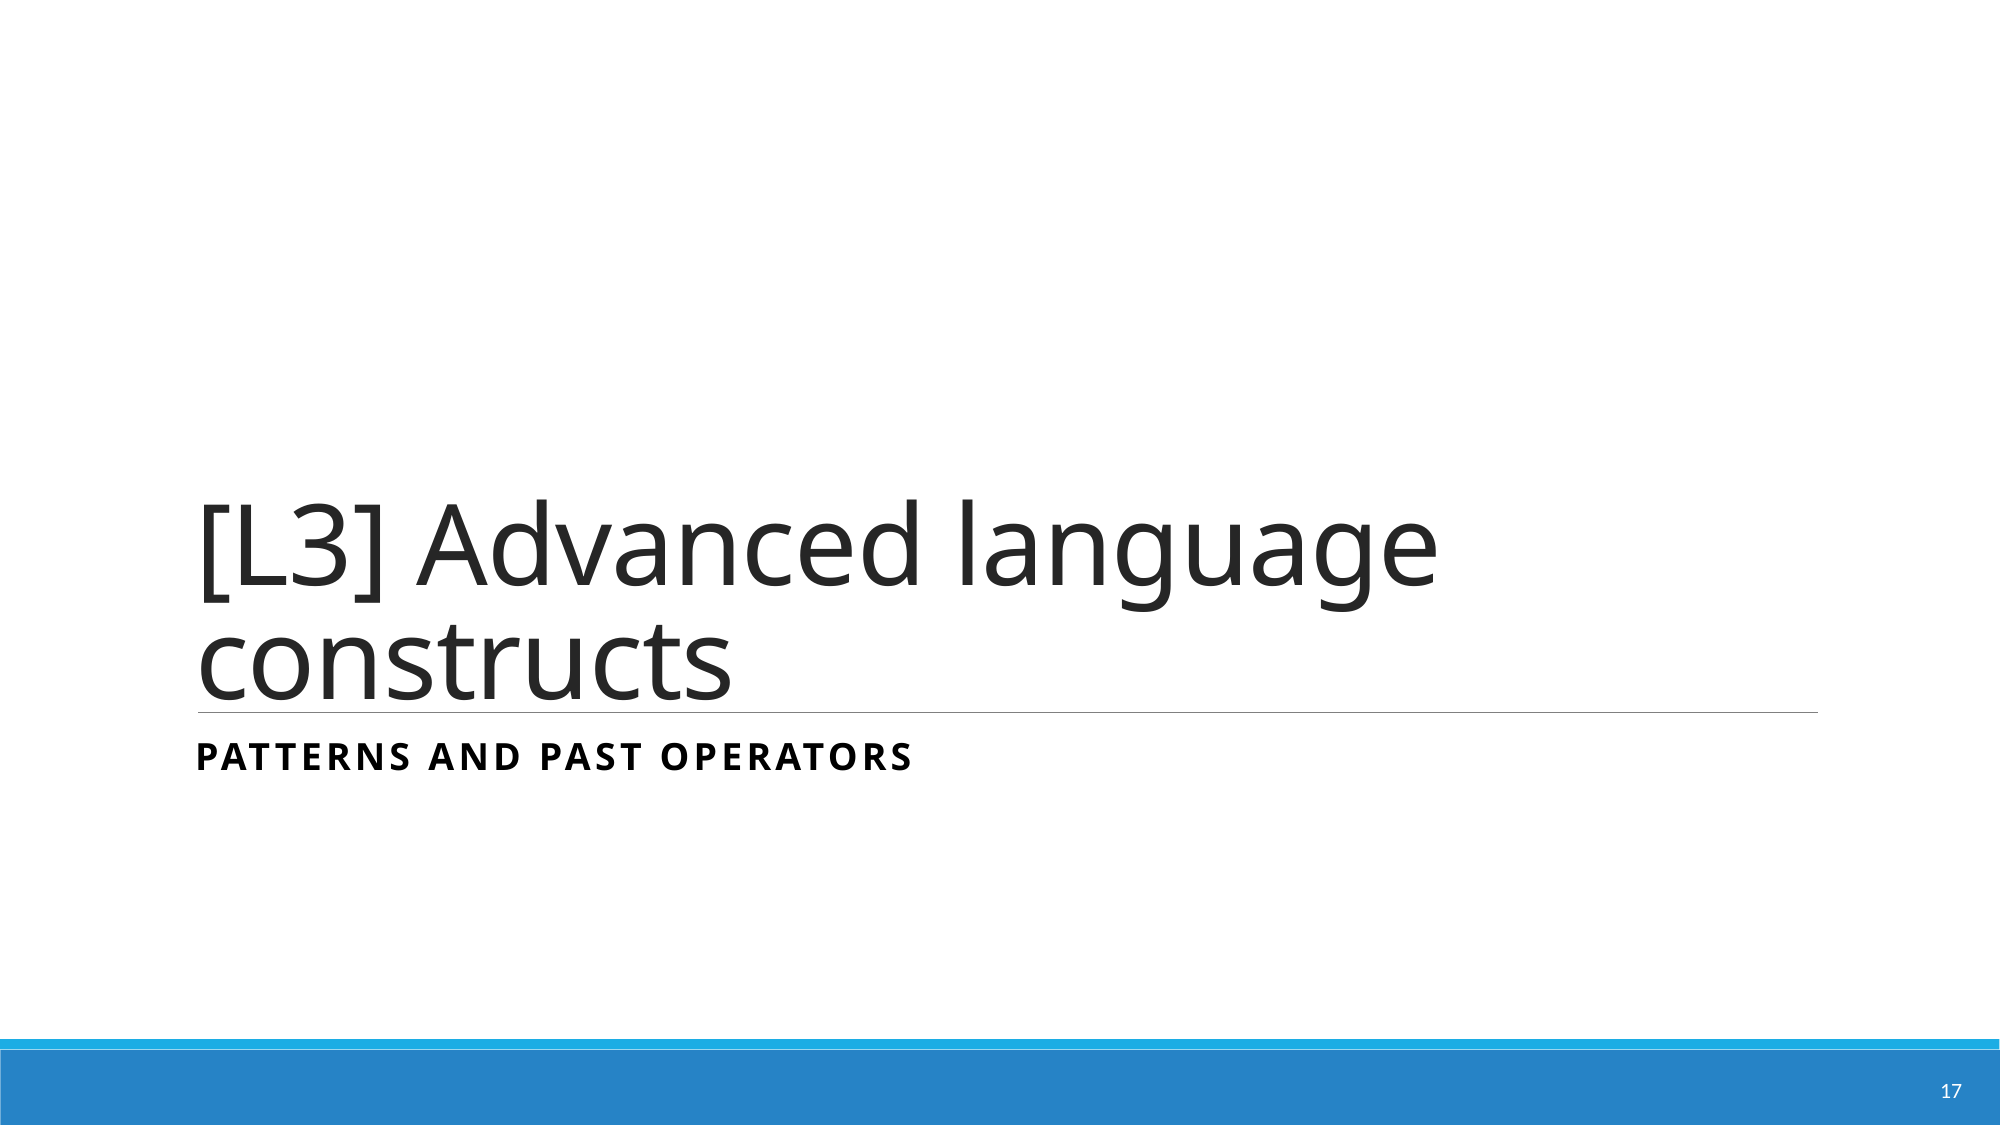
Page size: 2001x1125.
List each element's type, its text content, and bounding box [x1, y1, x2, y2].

slide_number 17 [1761, 1059, 1977, 1120]
title [L3] Advanced language constructs [180, 280, 1830, 730]
list patterns and past operators [180, 730, 1830, 918]
